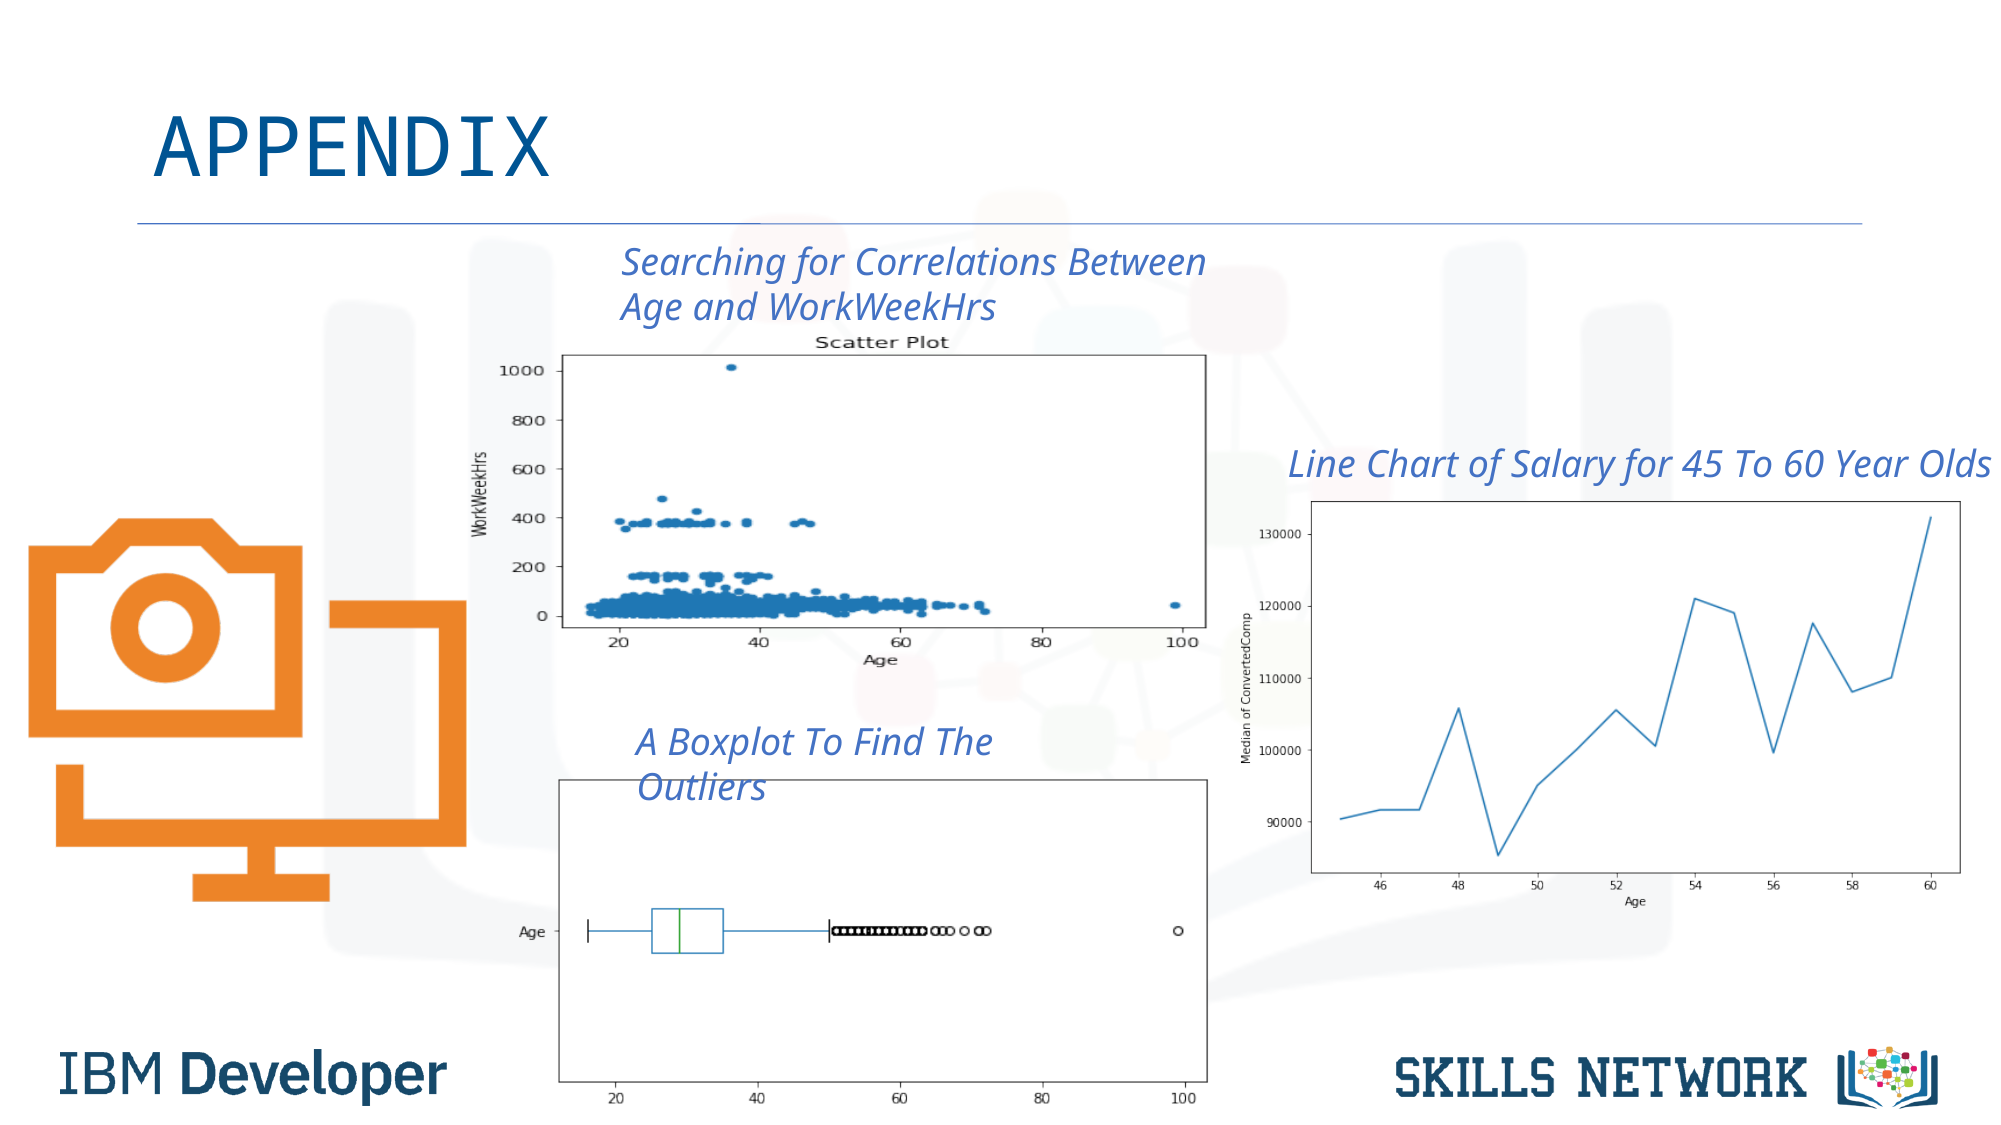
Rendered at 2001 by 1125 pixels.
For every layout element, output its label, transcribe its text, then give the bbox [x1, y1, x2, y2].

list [0, 442, 510, 967]
picture [1390, 1045, 1945, 1111]
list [1234, 493, 1968, 916]
text_box Searching for Correlations Between Age and WorkWeekHrs [606, 230, 1235, 336]
picture [55, 1045, 459, 1108]
text_box Line Chart of Salary for 45 To 60 Year Olds [1272, 432, 2000, 493]
title APPENDIX [137, 75, 1863, 223]
picture [458, 327, 1217, 675]
text_box A Boxplot To Find The Outliers [621, 711, 1146, 771]
picture [509, 771, 1217, 1115]
